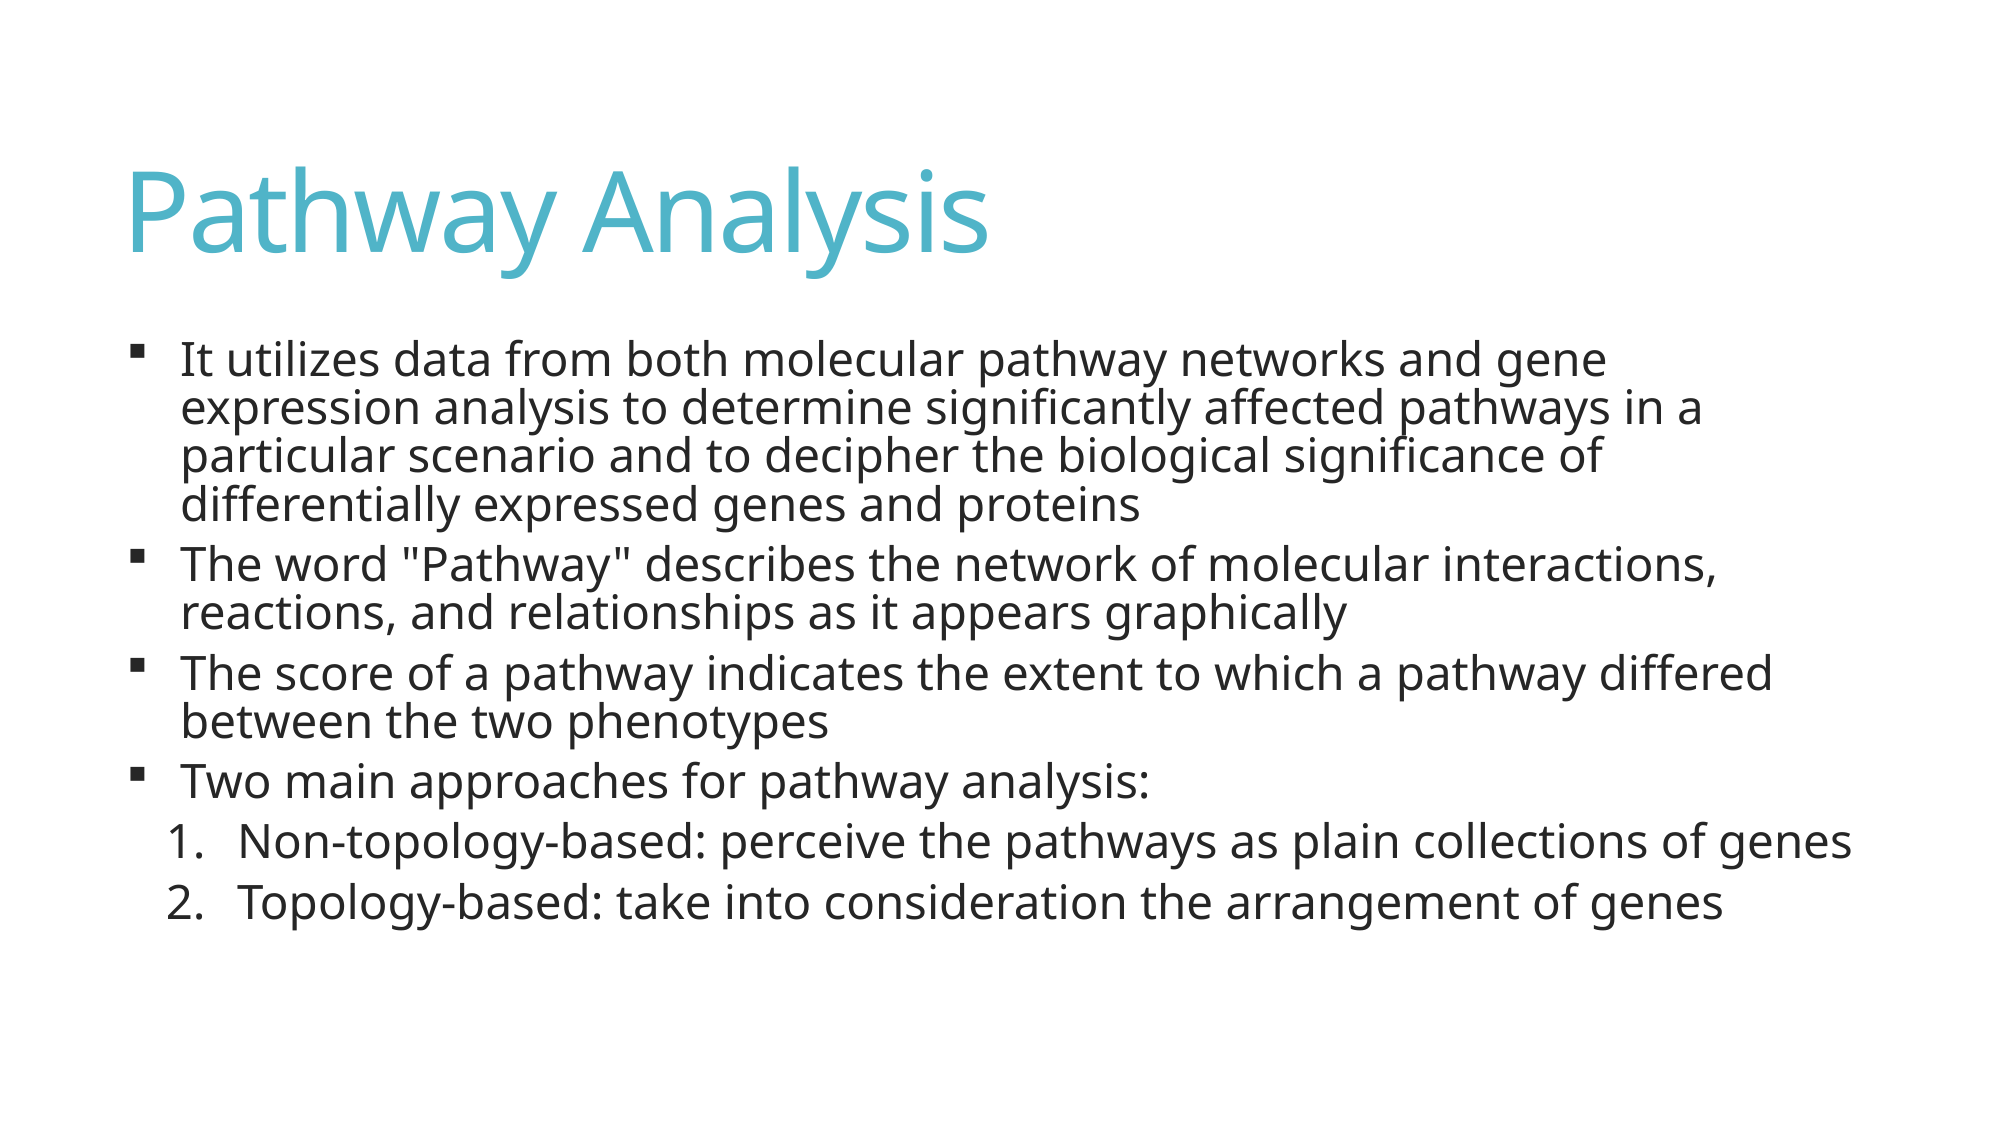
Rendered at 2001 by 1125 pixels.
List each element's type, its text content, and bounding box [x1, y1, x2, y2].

title Pathway Analysis [107, 81, 1875, 354]
list It utilizes data from both molecular pathway networks and gene expression analysis to determine significantly affected pathways in a particular scenario and to decipher the biological significance of differentially expressed genes and proteins The word "Pathway" describes the network of molecular interactions, reactions, and relationships as it appears graphically The score of a pathway indicates the extent to which a pathway differed between the two phenotypes Two main approaches for pathway analysis: Non-topology-based: perceive the pathways as plain collections of genes Topology-based: take into consideration the arrangement of genes [111, 329, 1876, 948]
